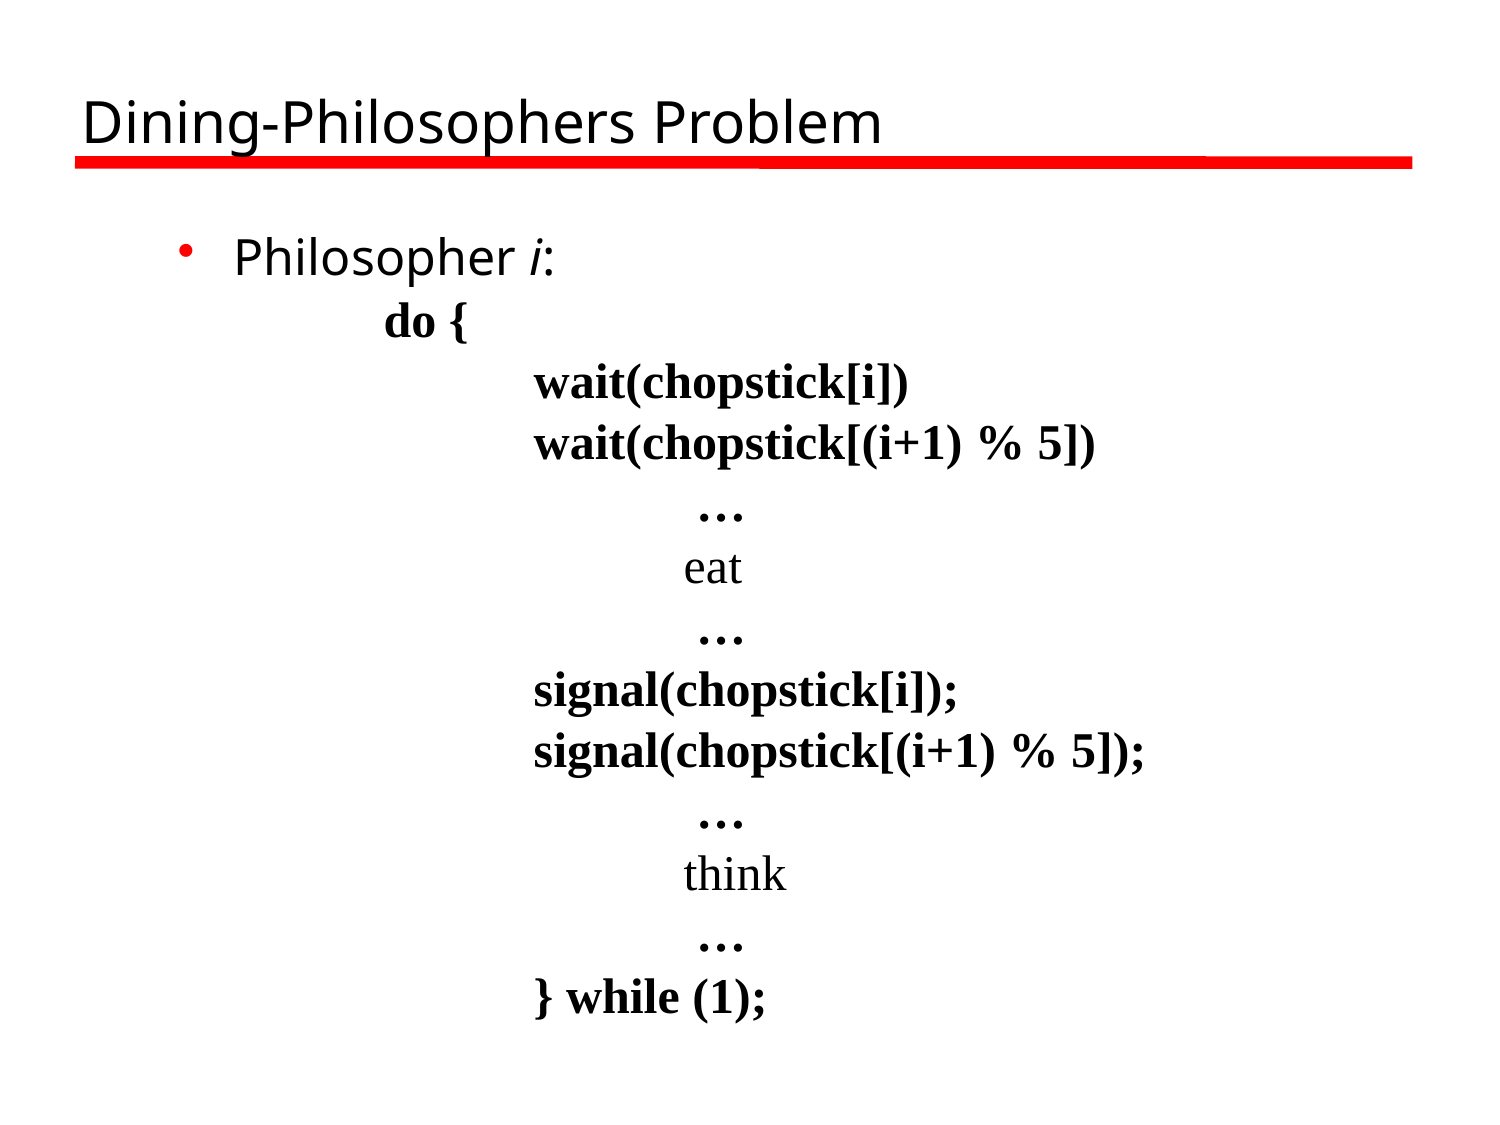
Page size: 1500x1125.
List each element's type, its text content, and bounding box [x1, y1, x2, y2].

list Philosopher i: do { wait(chopstick[i]) wait(chopstick[(i+1) % 5]) … eat … signal(chopstick[i]); signal(chopstick[(i+1) % 5]); … think … } while (1); [162, 224, 1316, 901]
title Dining-Philosophers Problem [66, 24, 1413, 163]
